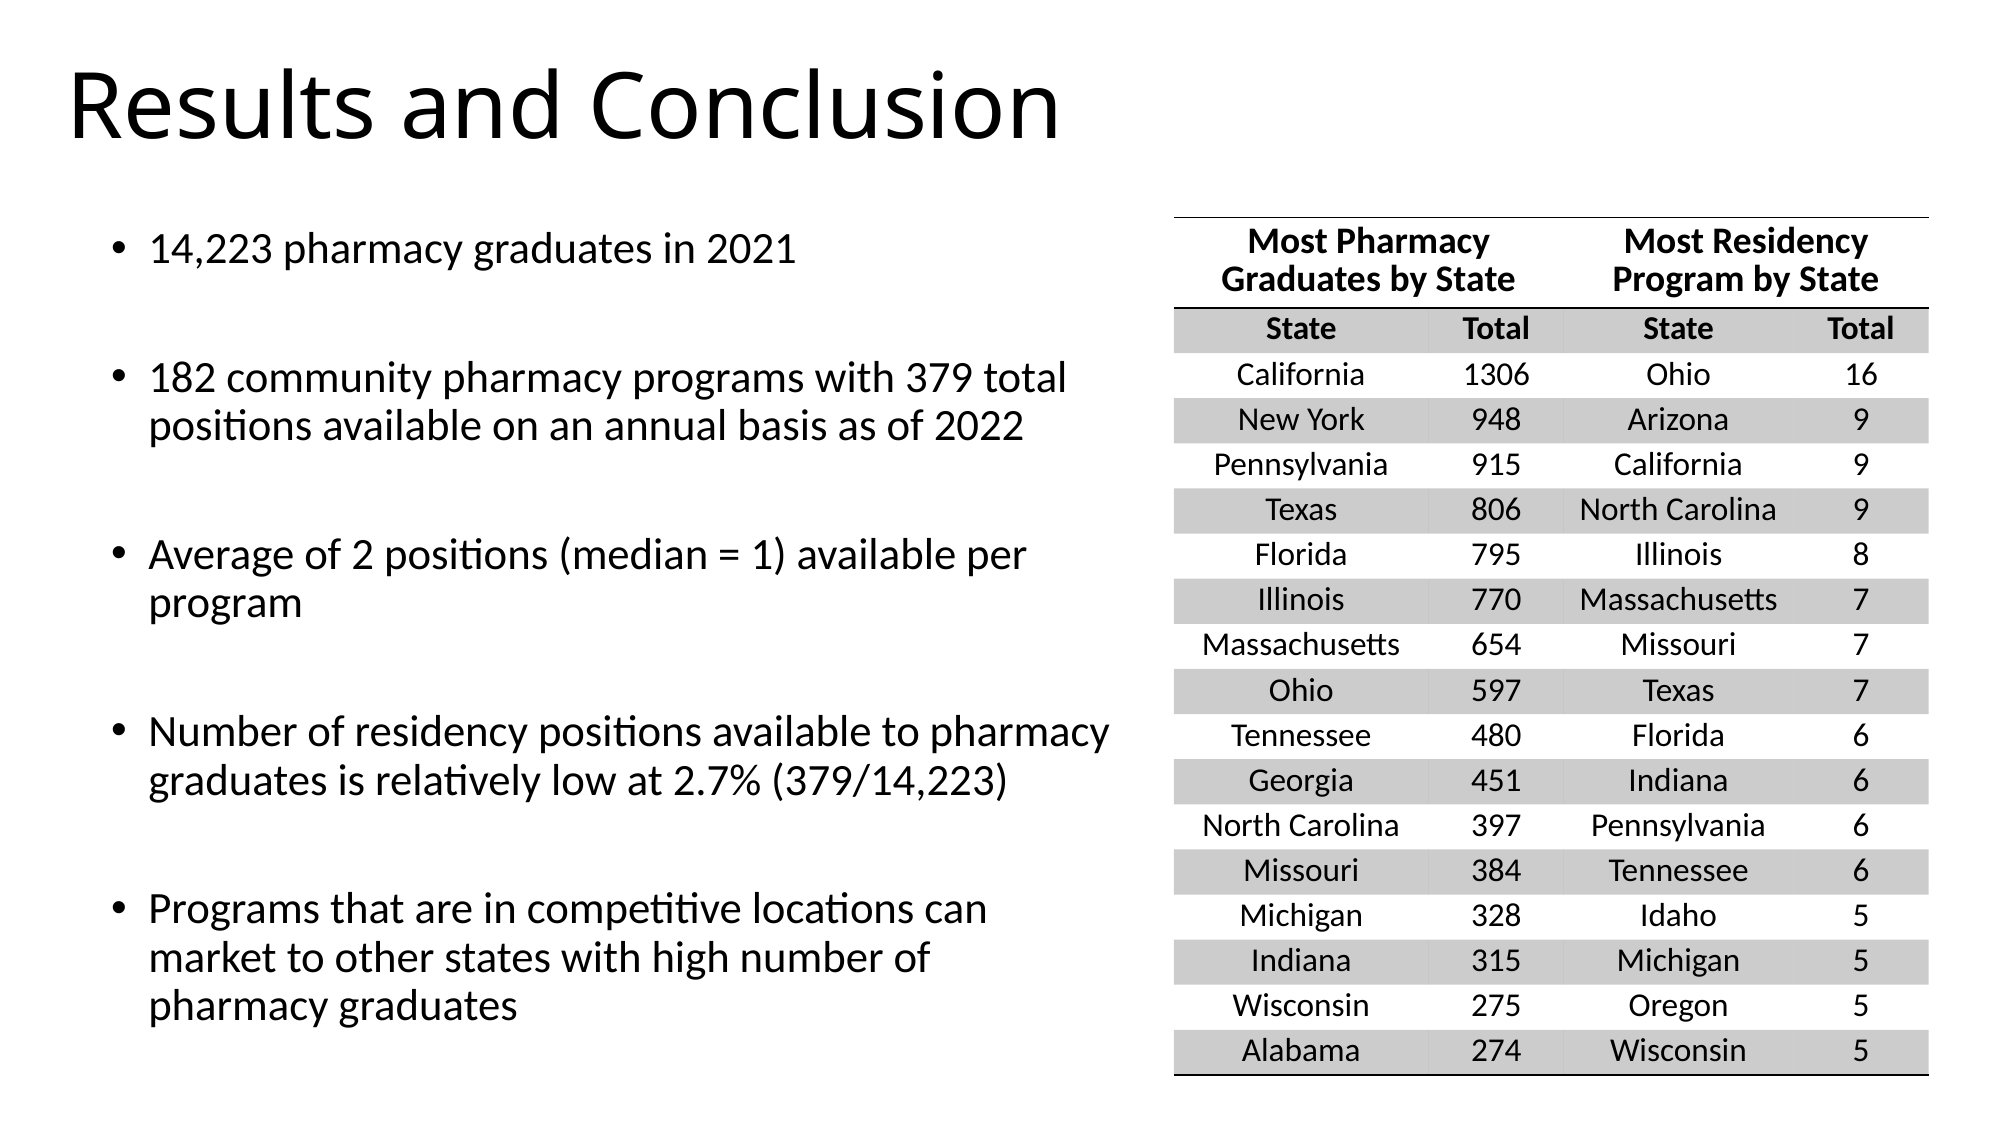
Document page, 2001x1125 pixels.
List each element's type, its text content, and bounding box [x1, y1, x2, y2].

table_cell 6 [1794, 804, 1929, 849]
table_cell Arizona [1564, 398, 1794, 443]
table_cell 8 [1794, 534, 1929, 579]
table_cell 5 [1794, 1030, 1929, 1074]
table_cell State [1174, 309, 1429, 353]
table_cell 328 [1429, 895, 1564, 940]
table_cell 9 [1794, 488, 1929, 534]
table_cell 6 [1794, 759, 1929, 804]
table_cell Indiana [1174, 940, 1429, 985]
table_cell Tennessee [1564, 849, 1794, 895]
table_cell Pennsylvania [1564, 804, 1794, 849]
table_cell 5 [1794, 895, 1929, 940]
table_cell 770 [1429, 579, 1564, 624]
table_cell California [1174, 353, 1429, 398]
table_cell State [1564, 309, 1794, 353]
table_cell 6 [1794, 849, 1929, 895]
table_header Most Residency Program by State [1564, 218, 1929, 307]
table_cell 451 [1429, 759, 1564, 804]
table_cell Florida [1564, 714, 1794, 759]
table_cell Missouri [1564, 624, 1794, 669]
table_cell 5 [1794, 940, 1929, 985]
table_cell 6 [1794, 714, 1929, 759]
table_cell Michigan [1564, 940, 1794, 985]
table_cell Ohio [1174, 669, 1429, 714]
table_cell New York [1174, 398, 1429, 443]
table_cell Massachusetts [1564, 579, 1794, 624]
table_cell 397 [1429, 804, 1564, 849]
table_cell Alabama [1174, 1030, 1429, 1074]
table_cell Tennessee [1174, 714, 1429, 759]
table_cell 7 [1794, 579, 1929, 624]
title Results and Conclusion [51, 0, 1777, 218]
table_cell Texas [1174, 488, 1429, 534]
table_header Most Pharmacy Graduates by State [1174, 218, 1564, 307]
table_cell Missouri [1174, 849, 1429, 895]
table_cell Massachusetts [1174, 624, 1429, 669]
table_cell Michigan [1174, 895, 1429, 940]
table_cell Pennsylvania [1174, 443, 1429, 488]
table_cell North Carolina [1564, 488, 1794, 534]
table_cell 315 [1429, 940, 1564, 985]
table_cell Texas [1564, 669, 1794, 714]
table_cell North Carolina [1174, 804, 1429, 849]
table_cell Illinois [1564, 534, 1794, 579]
table_cell Total [1794, 309, 1929, 353]
table_cell 9 [1794, 398, 1929, 443]
table_cell Georgia [1174, 759, 1429, 804]
table_cell Illinois [1174, 579, 1429, 624]
table_cell 915 [1429, 443, 1564, 488]
table_cell 654 [1429, 624, 1564, 669]
table_cell 1306 [1429, 353, 1564, 398]
table_cell Total [1429, 309, 1564, 353]
table_cell 5 [1794, 985, 1929, 1030]
list 14,223 pharmacy graduates in 2021 182 community pharmacy programs with 379 total positions available on an annual basis as of 2022 Average of 2 positions (median = 1) available per program Number of residency positions available to pharmacy graduates is relatively low at 2.7% (379/14,223) Programs that are in competitive locations can market to other states with high number of pharmacy graduates [96, 217, 1130, 1059]
table_cell 7 [1794, 624, 1929, 669]
table_cell Ohio [1564, 353, 1794, 398]
table_cell 384 [1429, 849, 1564, 895]
table_cell Oregon [1564, 985, 1794, 1030]
table_cell Florida [1174, 534, 1429, 579]
table_cell 597 [1429, 669, 1564, 714]
table_cell 795 [1429, 534, 1564, 579]
table_cell Idaho [1564, 895, 1794, 940]
table_cell 7 [1794, 669, 1929, 714]
table_cell 16 [1794, 353, 1929, 398]
table_cell 9 [1794, 443, 1929, 488]
table_cell 480 [1429, 714, 1564, 759]
table_cell 806 [1429, 488, 1564, 534]
table_cell 274 [1429, 1030, 1564, 1074]
table_cell Wisconsin [1174, 985, 1429, 1030]
table_cell California [1564, 443, 1794, 488]
table_cell 275 [1429, 985, 1564, 1030]
table_cell Indiana [1564, 759, 1794, 804]
table_cell Wisconsin [1564, 1030, 1794, 1074]
table_cell 948 [1429, 398, 1564, 443]
